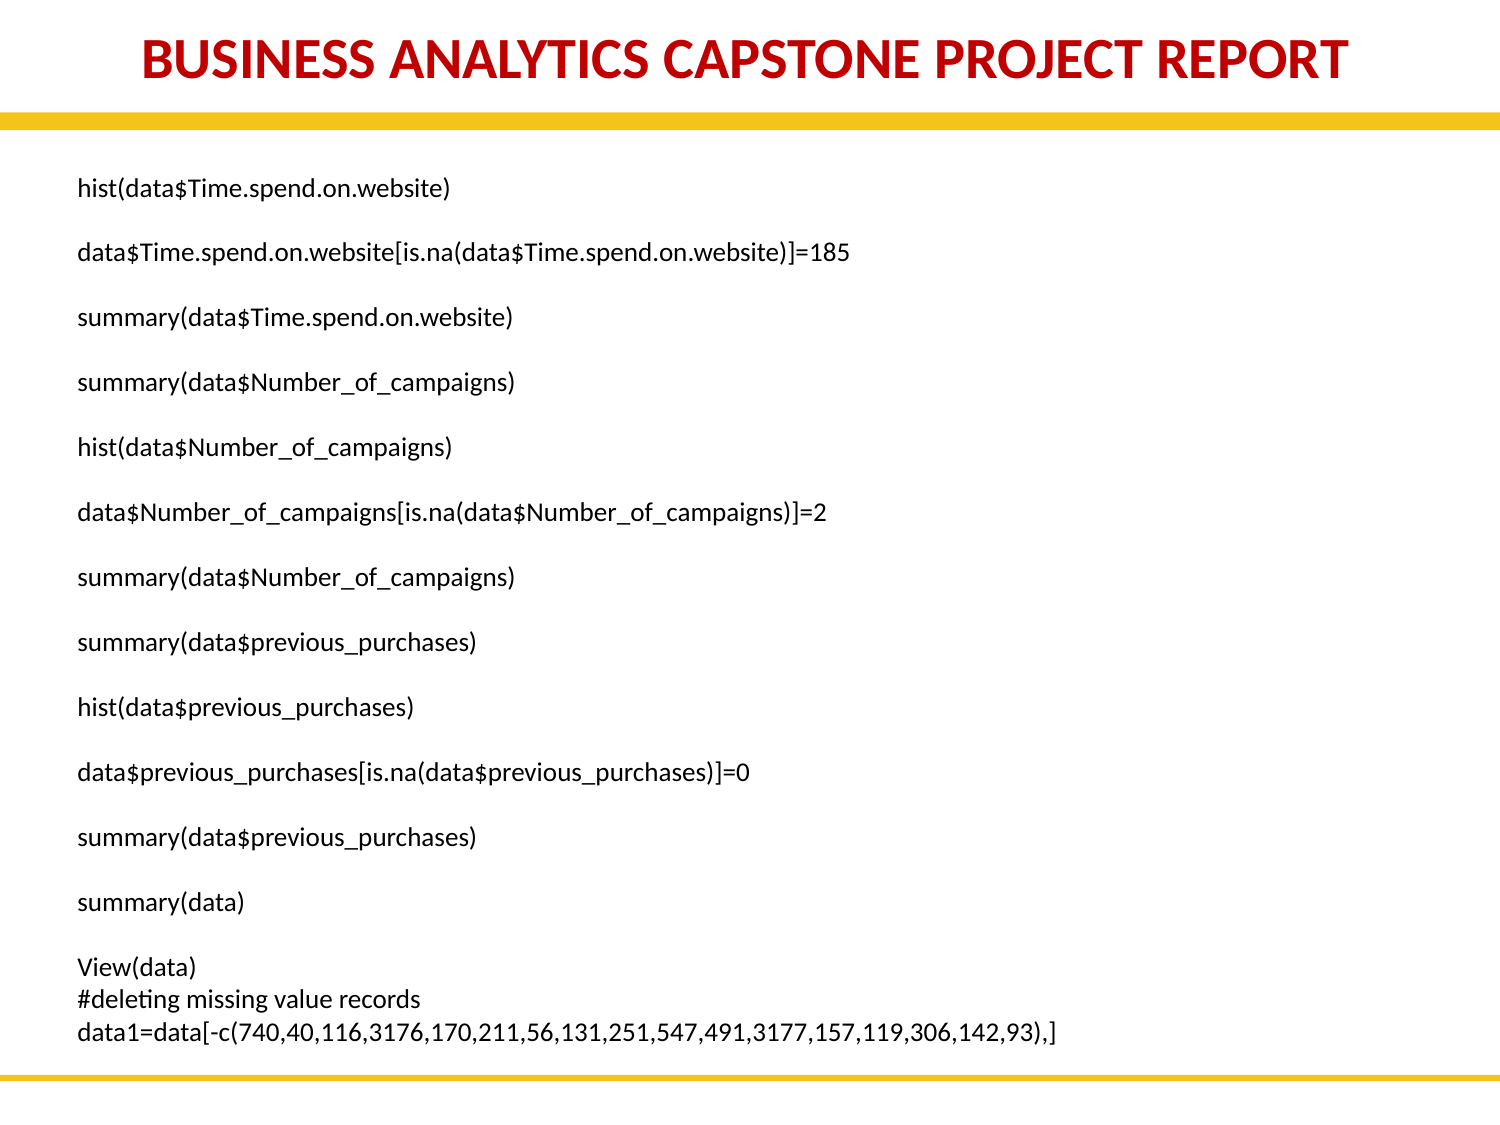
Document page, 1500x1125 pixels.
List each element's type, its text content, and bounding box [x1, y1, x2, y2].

text_box BUSINESS ANALYTICS CAPSTONE PROJECT REPORT [126, 12, 1364, 98]
text_box [1463, 1073, 1500, 1083]
text_box [0, 110, 1500, 132]
text_box [0, 1073, 62, 1083]
text_box hist(data$Time.spend.on.website) data$Time.spend.on.website[is.na(data$Time.spend.on.website)]=185 summary(data$Time.spend.on.website) summary(data$Number_of_campaigns) hist(data$Number_of_campaigns) data$Number_of_campaigns[is.na(data$Number_of_campaigns)]=2 summary(data$Number_of_campaigns) summary(data$previous_purchases) hist(data$previous_purchases) data$previous_purchases[is.na(data$previous_purchases)]=0 summary(data$previous_purchases) summary(data) View(data) #deleting missing value records data1=data[-c(740,40,116,3176,170,211,56,131,251,547,491,3177,157,119,306,142,93),] [62, 162, 1463, 1125]
